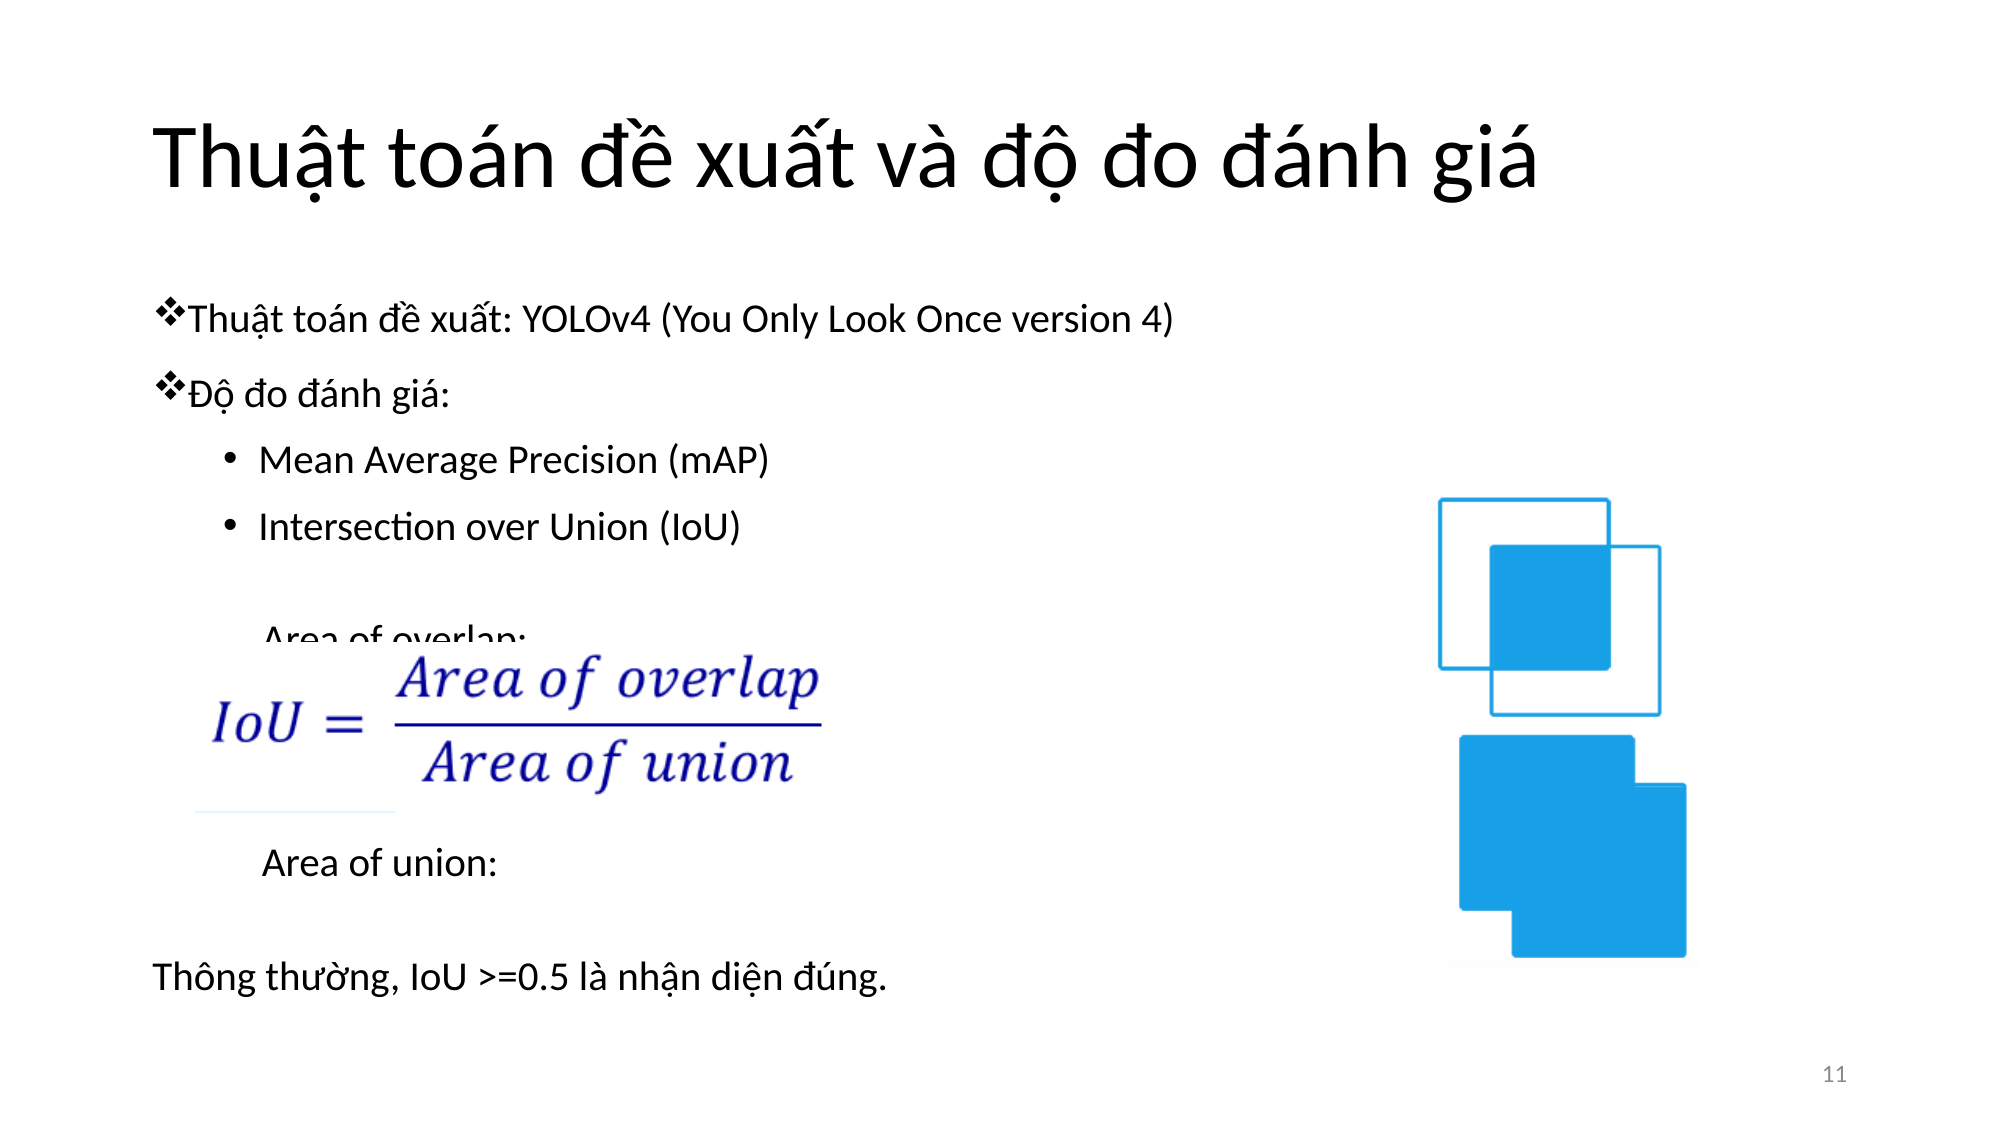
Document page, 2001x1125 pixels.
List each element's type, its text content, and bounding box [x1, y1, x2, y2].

picture [1427, 481, 1699, 968]
list Thuật toán đề xuất: YOLOv4 (You Only Look Once version 4) Độ đo đánh giá: Mean Average Precision (mAP) Intersection over Union (IoU) Area of overlap: Area of union: Thông thường, IoU >=0.5 là nhận diện đúng. [137, 274, 1863, 1011]
title Thuật toán đề xuất và độ đo đánh giá [137, 48, 1863, 267]
slide_number 11 [1412, 1042, 1863, 1103]
picture [195, 642, 839, 813]
